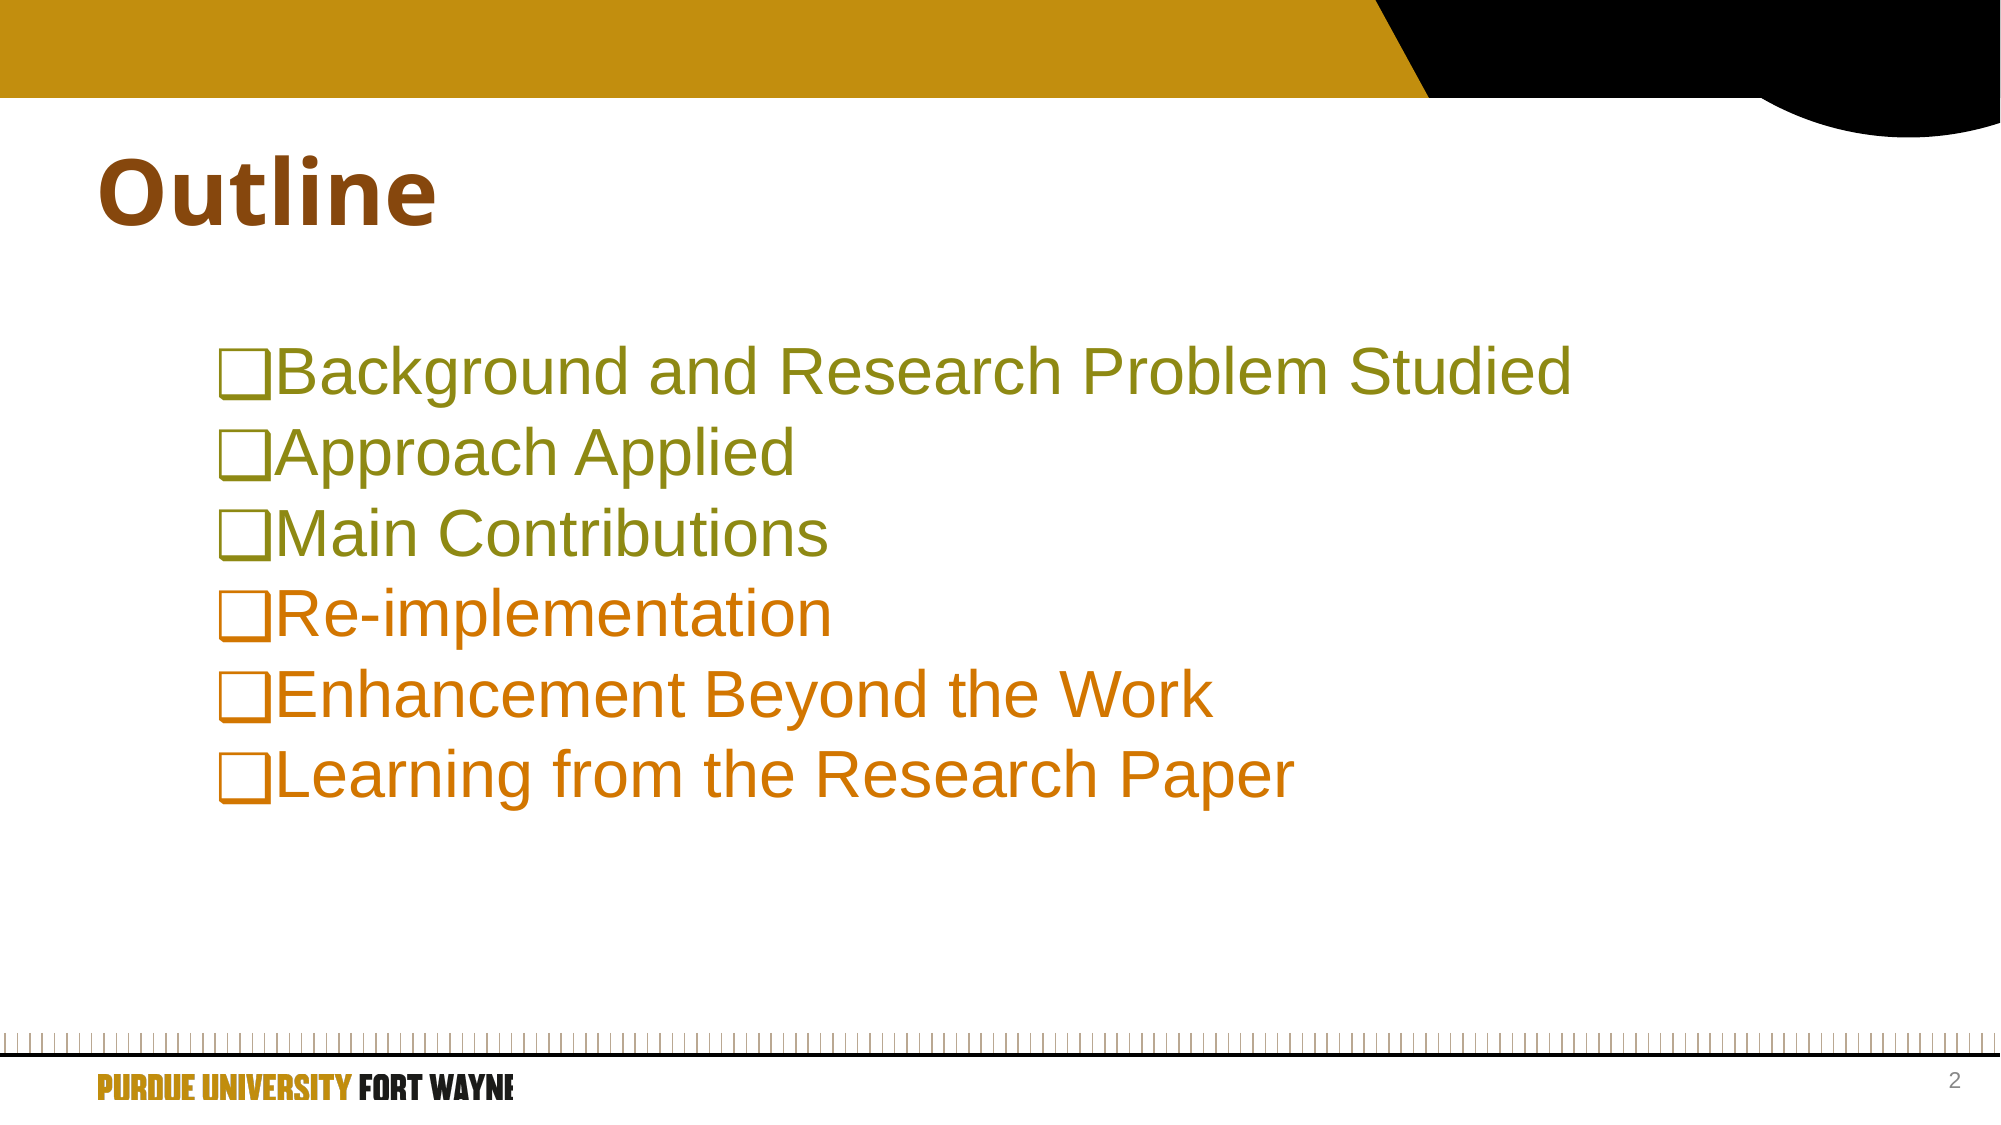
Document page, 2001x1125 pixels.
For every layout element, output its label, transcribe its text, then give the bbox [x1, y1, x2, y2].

slide_number ‹#› [1908, 1055, 1977, 1103]
title Outline [80, 95, 1881, 283]
list Background and Research Problem Studied Approach Applied Main Contributions Re-implementation Enhancement Beyond the Work Learning from the Research Paper [200, 335, 2000, 981]
picture [98, 1074, 513, 1100]
